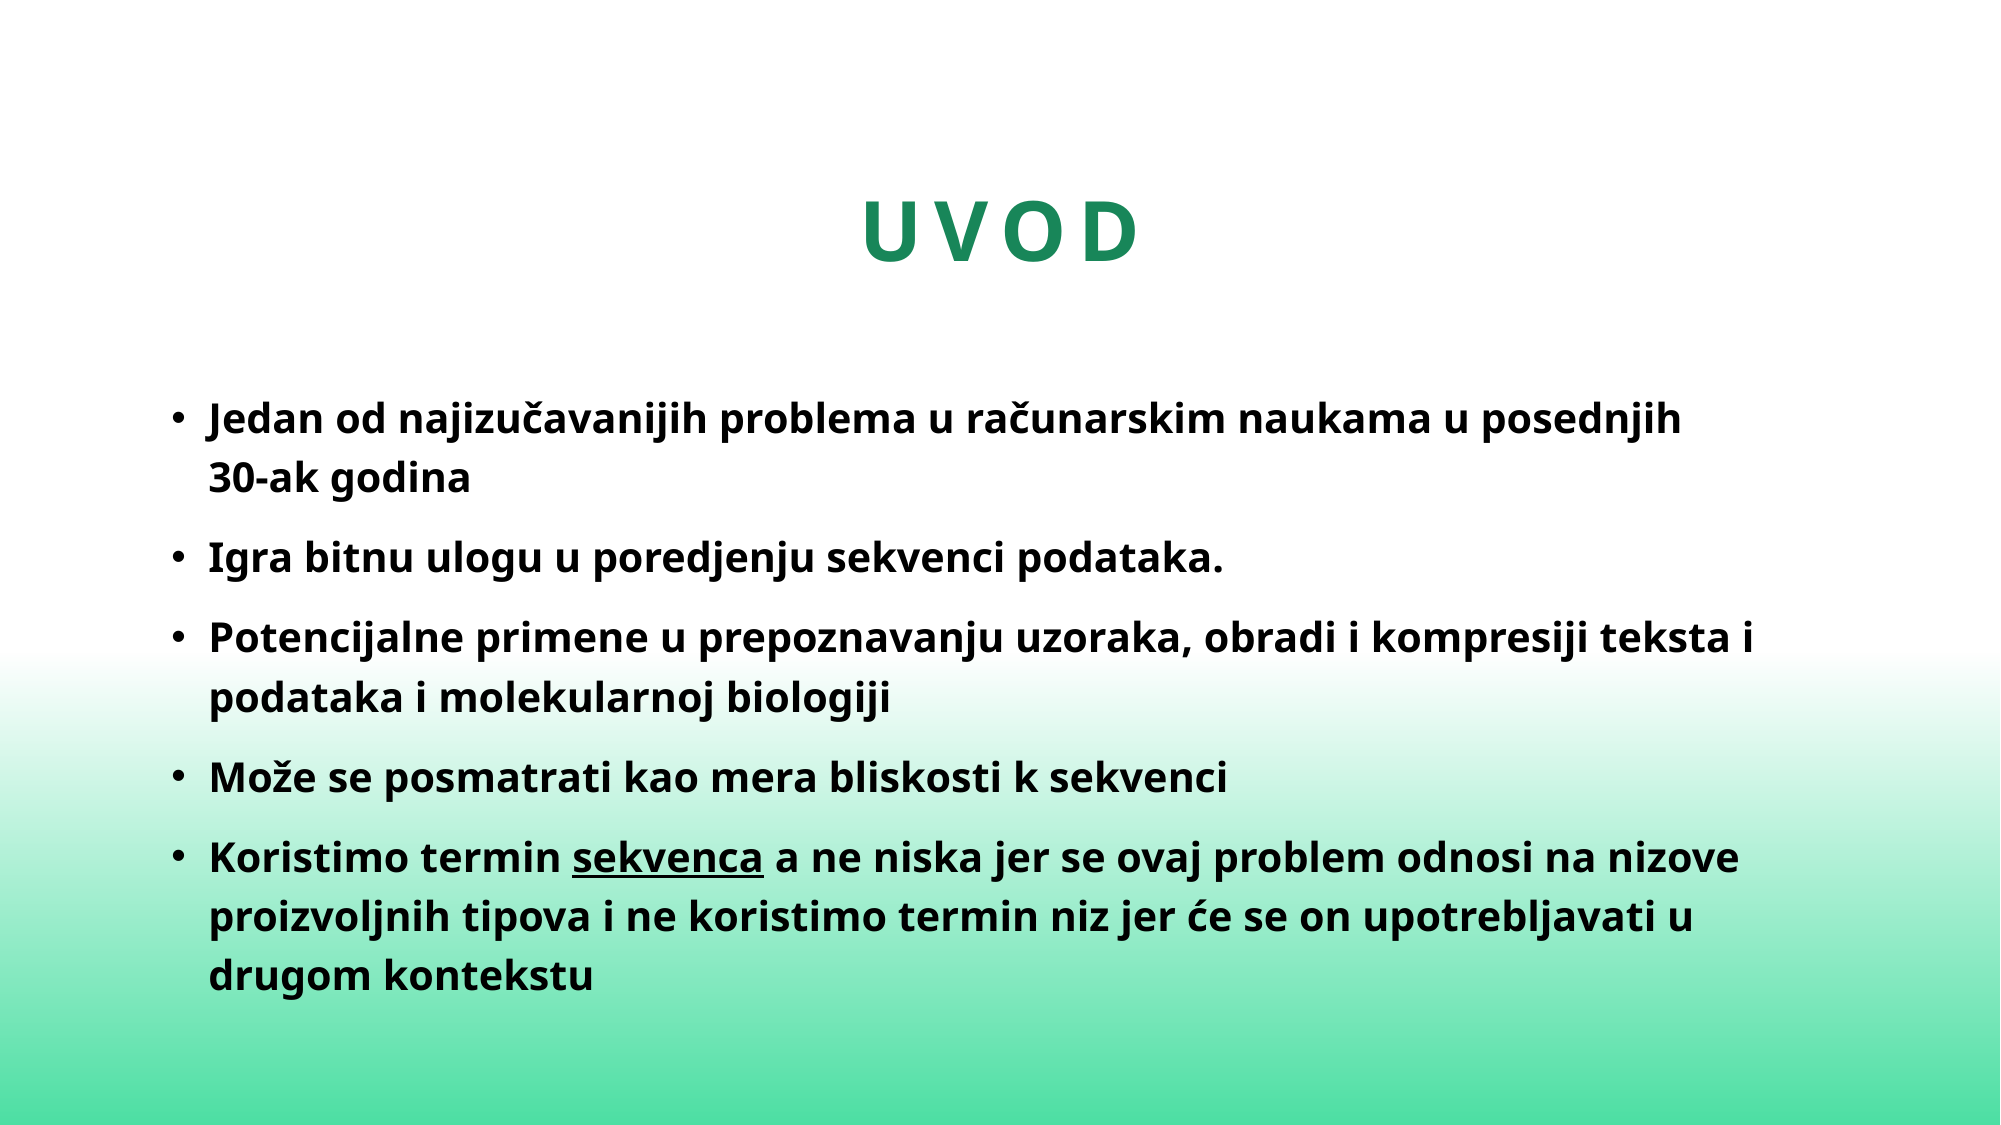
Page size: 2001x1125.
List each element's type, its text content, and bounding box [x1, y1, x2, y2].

list Jedan od najizučavanijih problema u računarskim naukama u posednjih 30-ak godina Igra bitnu ulogu u poredjenju sekvenci podataka. Potencijalne primene u prepoznavanju uzoraka, obradi i kompresiji teksta i podataka i molekularnoj biologiji Može se posmatrati kao mera bliskosti k sekvenci Koristimo termin sekvenca a ne niska jer se ovaj problem odnosi na nizove proizvoljnih tipova i ne koristimo termin niz jer će se on upotrebljavati u drugom kontekstu [156, 375, 1844, 1014]
title Uvod [156, 124, 1844, 313]
